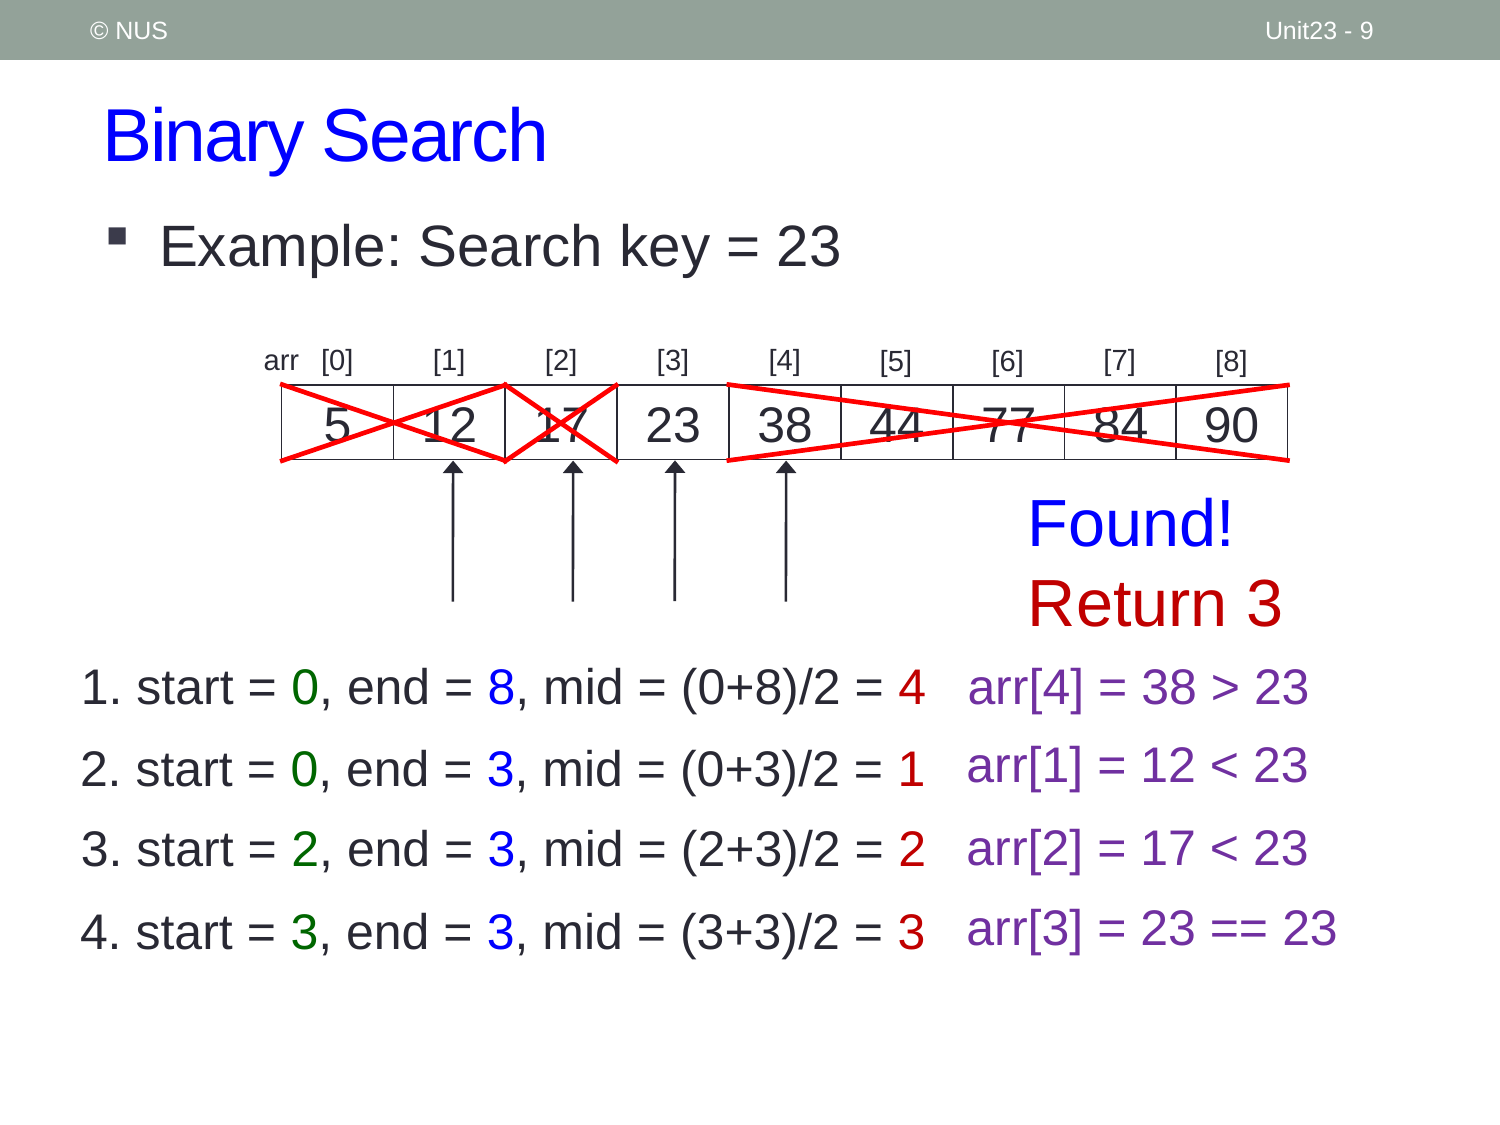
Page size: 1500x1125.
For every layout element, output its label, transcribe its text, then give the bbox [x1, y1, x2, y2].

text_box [728, 384, 1288, 461]
slide_number © NUS [75, 3, 550, 57]
text_box Found! Return 3 [1013, 472, 1340, 647]
text_box 3. start = 2, end = 3, mid = (2+3)/2 = 2 [66, 809, 1009, 884]
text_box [504, 384, 617, 462]
text_box 2. start = 0, end = 3, mid = (0+3)/2 = 1 [65, 729, 1008, 805]
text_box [282, 384, 504, 461]
text_box arr[3] = 23 == 23 [951, 888, 1370, 963]
title Binary Search [87, 62, 1463, 200]
text_box arr[2] = 17 < 23 [951, 807, 1370, 883]
text_box 1. start = 0, end = 8, mid = (0+8)/2 = 4 [66, 647, 952, 722]
slide_number Unit23 - 9 [1250, 3, 1425, 57]
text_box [225, 333, 1288, 461]
text_box arr[1] = 12 < 23 [951, 725, 1370, 801]
text_box 4. start = 3, end = 3, mid = (3+3)/2 = 3 [65, 892, 953, 968]
text_box arr[4] = 38 > 23 [952, 647, 1371, 722]
list Example: Search key = 23 [88, 208, 1389, 298]
